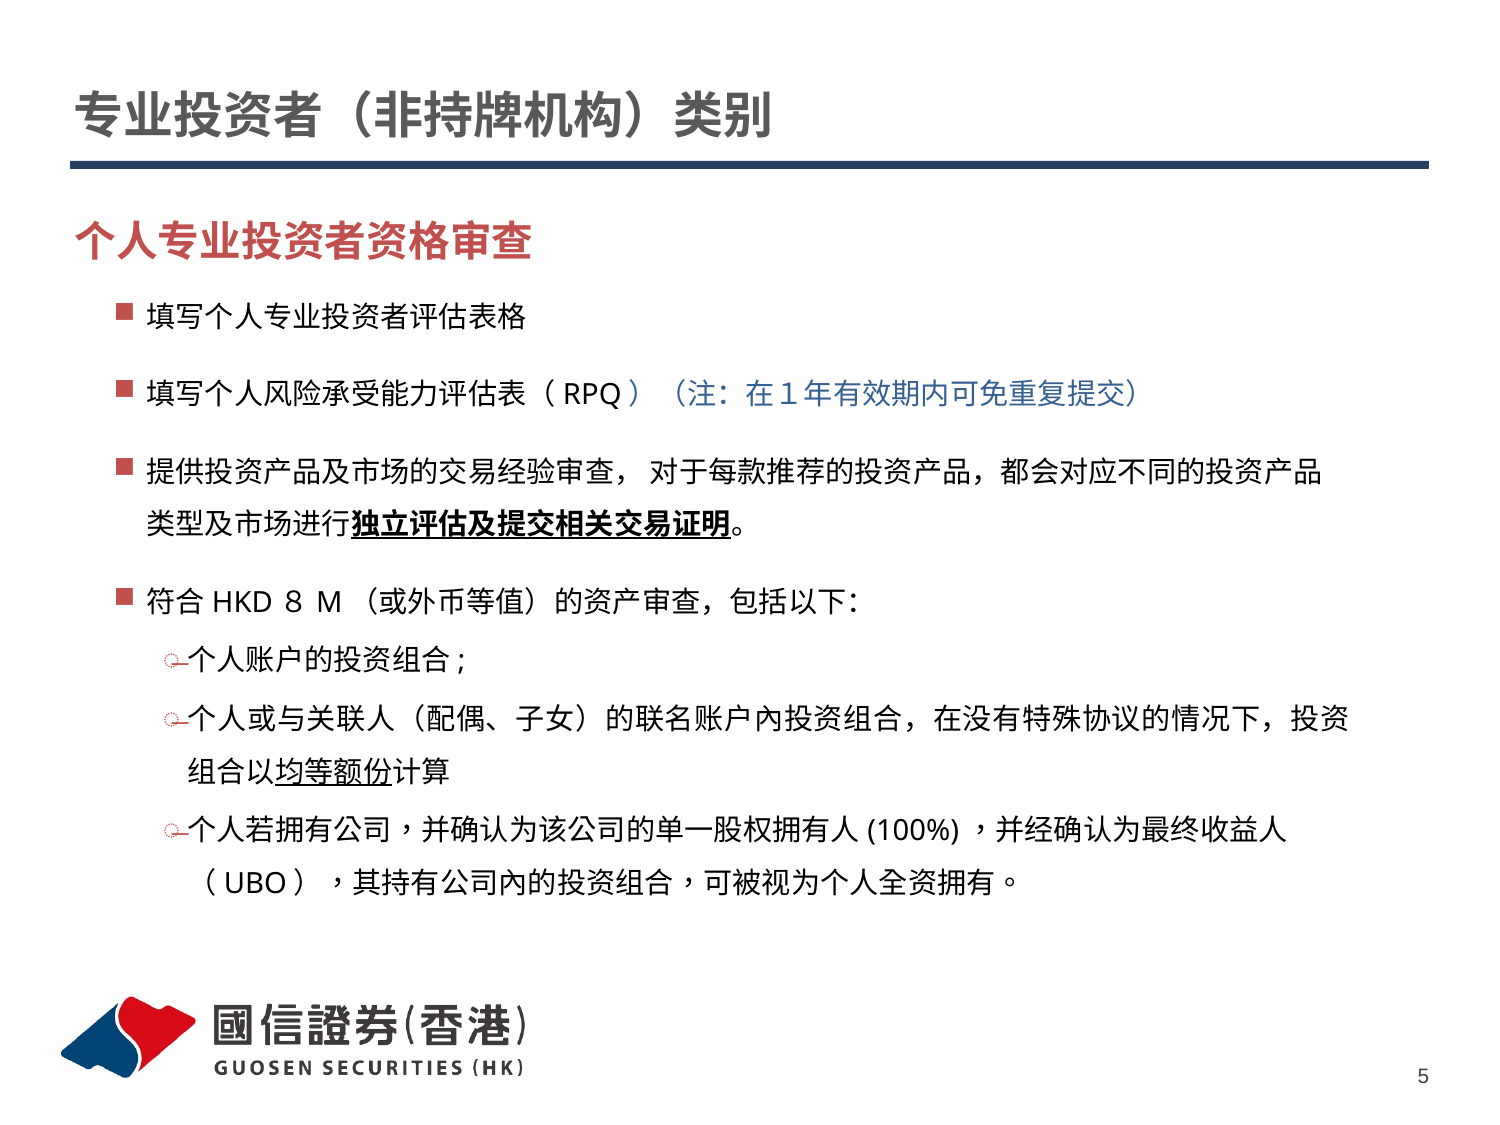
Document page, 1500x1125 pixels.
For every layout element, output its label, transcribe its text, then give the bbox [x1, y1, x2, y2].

picture [53, 985, 538, 1096]
list 个人专业投资者资格审查 [71, 208, 1410, 275]
list 填写个人专业投资者评估表格 填写个人风险承受能力评估表（RPQ）（注：在１年有效期内可免重复提交） 提供投资产品及市场的交易经验审查， 对于每款推荐的投资产品，都会对应不同的投资产品类型及市场进行独立评估及提交相关交易证明。 符合HKD８M（或外币等值）的资产审查，包括以下： 个人账户的投资组合; 个人或与关联人（配偶、子女）的联名账户內投资组合，在没有特殊协议的情况下，投资组合以均等额份计算 个人若拥有公司，并确认为该公司的单一股权拥有人(100%)，并经确认为最终收益人（UBO），其持有公司內的投资组合，可被视为个人全资拥有。 [100, 275, 1365, 917]
title 专业投资者（非持牌机构）类别 [71, 34, 1428, 151]
